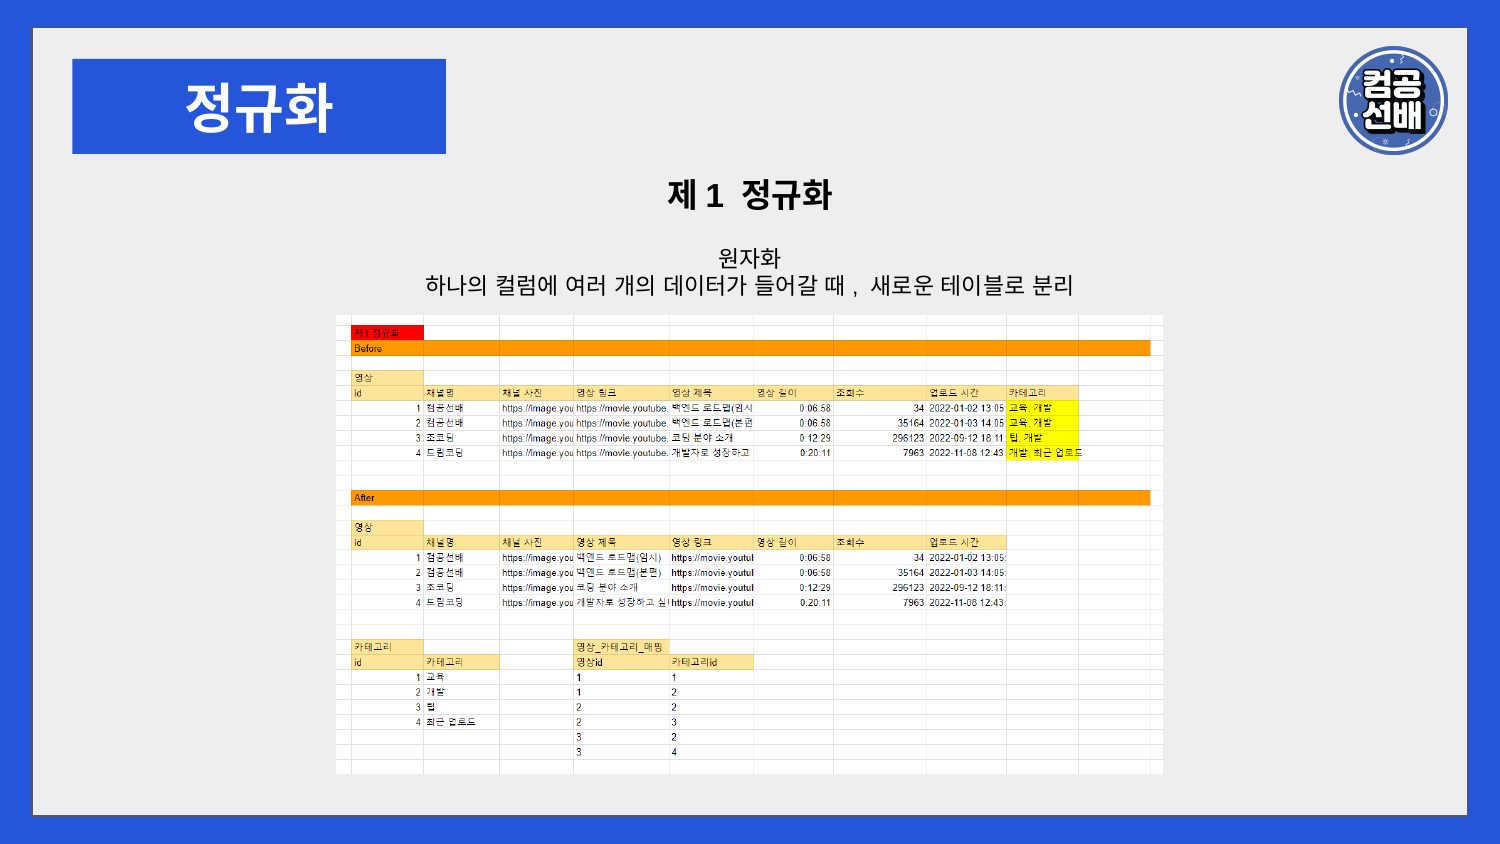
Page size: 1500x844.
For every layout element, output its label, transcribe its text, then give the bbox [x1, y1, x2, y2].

text_box 원자화 하나의 컬럼에 여러 개의 데이터가 들어갈 때, 새로운 테이블로 분리 [280, 229, 1220, 315]
text_box 정규화 [72, 58, 446, 154]
picture [1339, 46, 1448, 155]
text_box 제1 정규화 [480, 159, 1020, 229]
picture [336, 314, 1164, 775]
